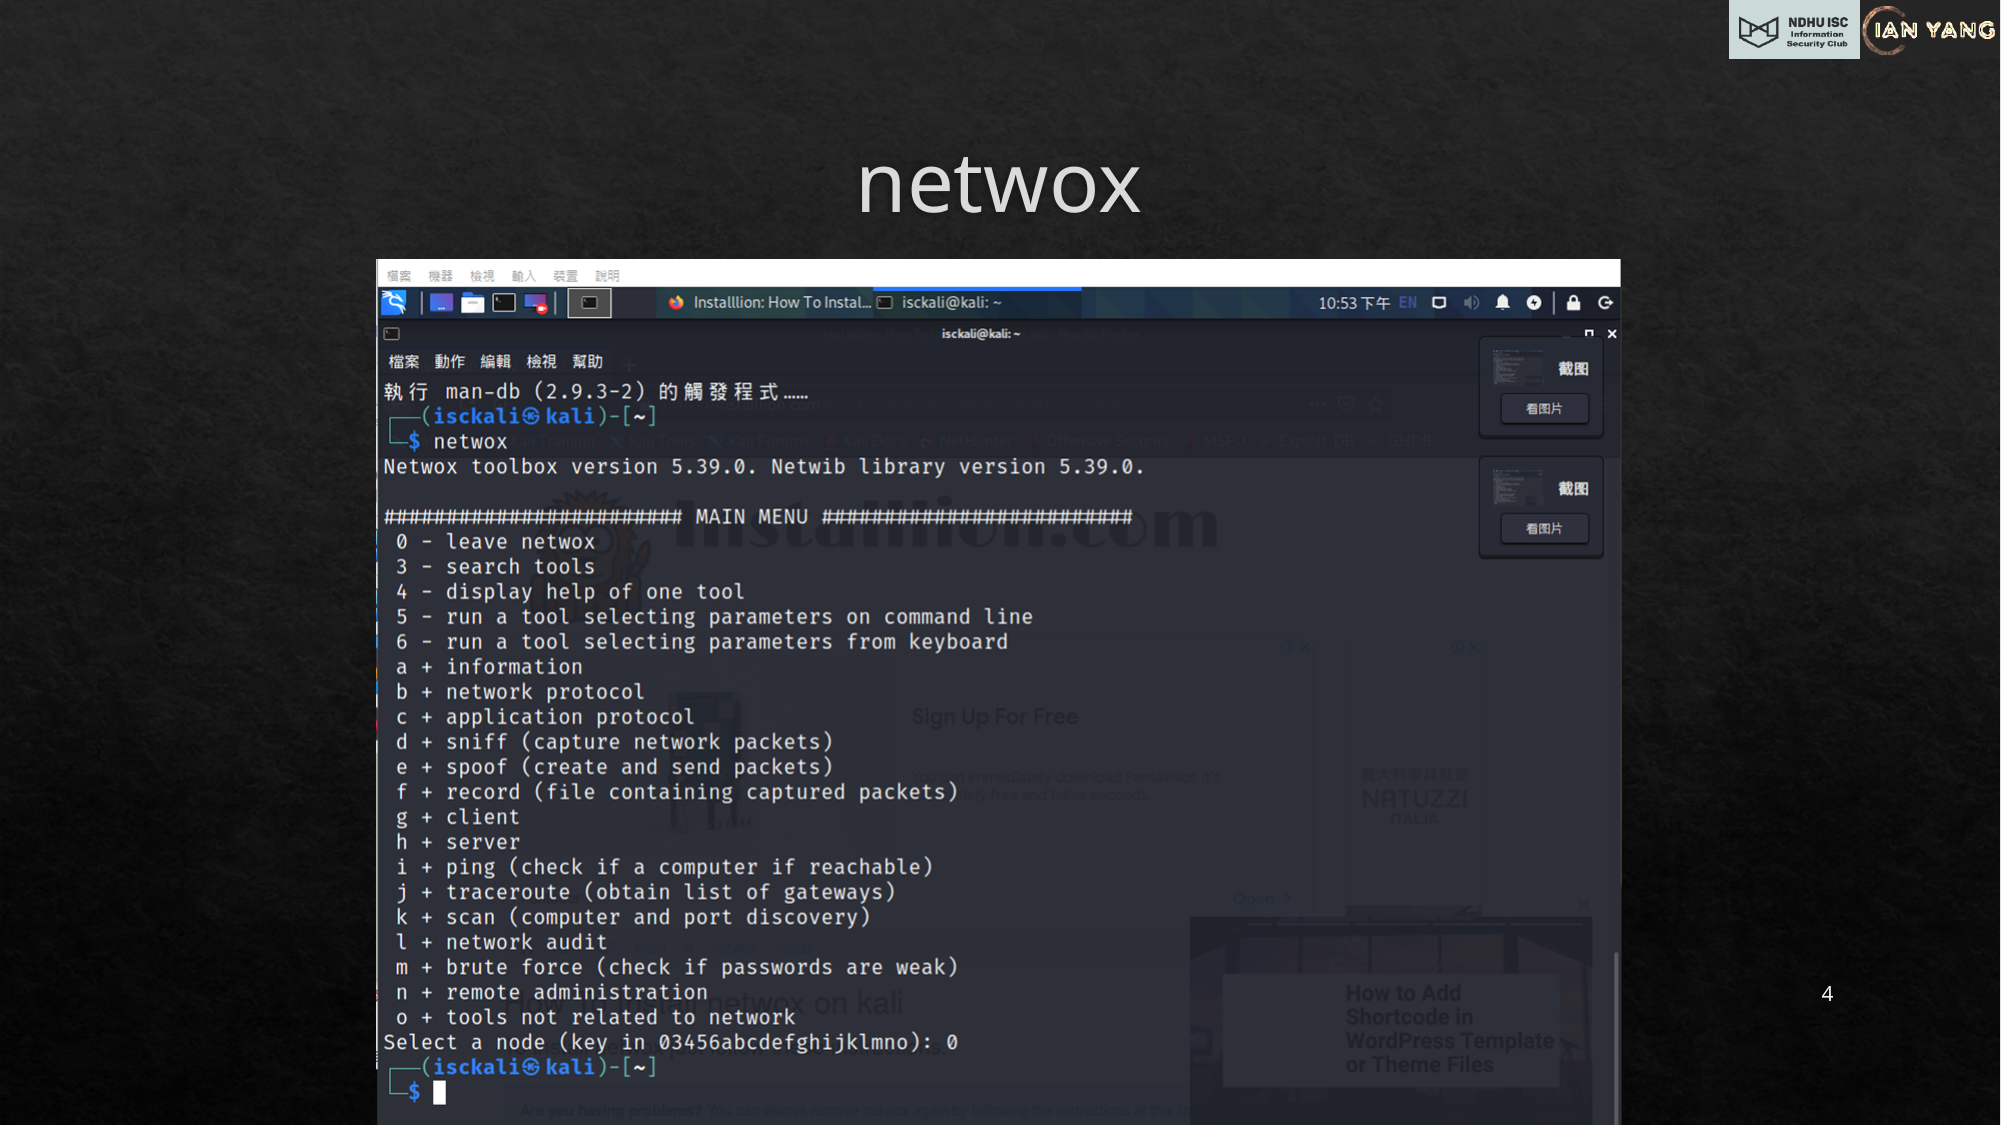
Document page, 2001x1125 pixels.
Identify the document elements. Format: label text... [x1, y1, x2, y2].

slide_number 4 [1724, 965, 1849, 1025]
title netwox [149, 99, 1849, 260]
picture [376, 258, 1622, 1125]
picture [1860, 0, 2000, 59]
